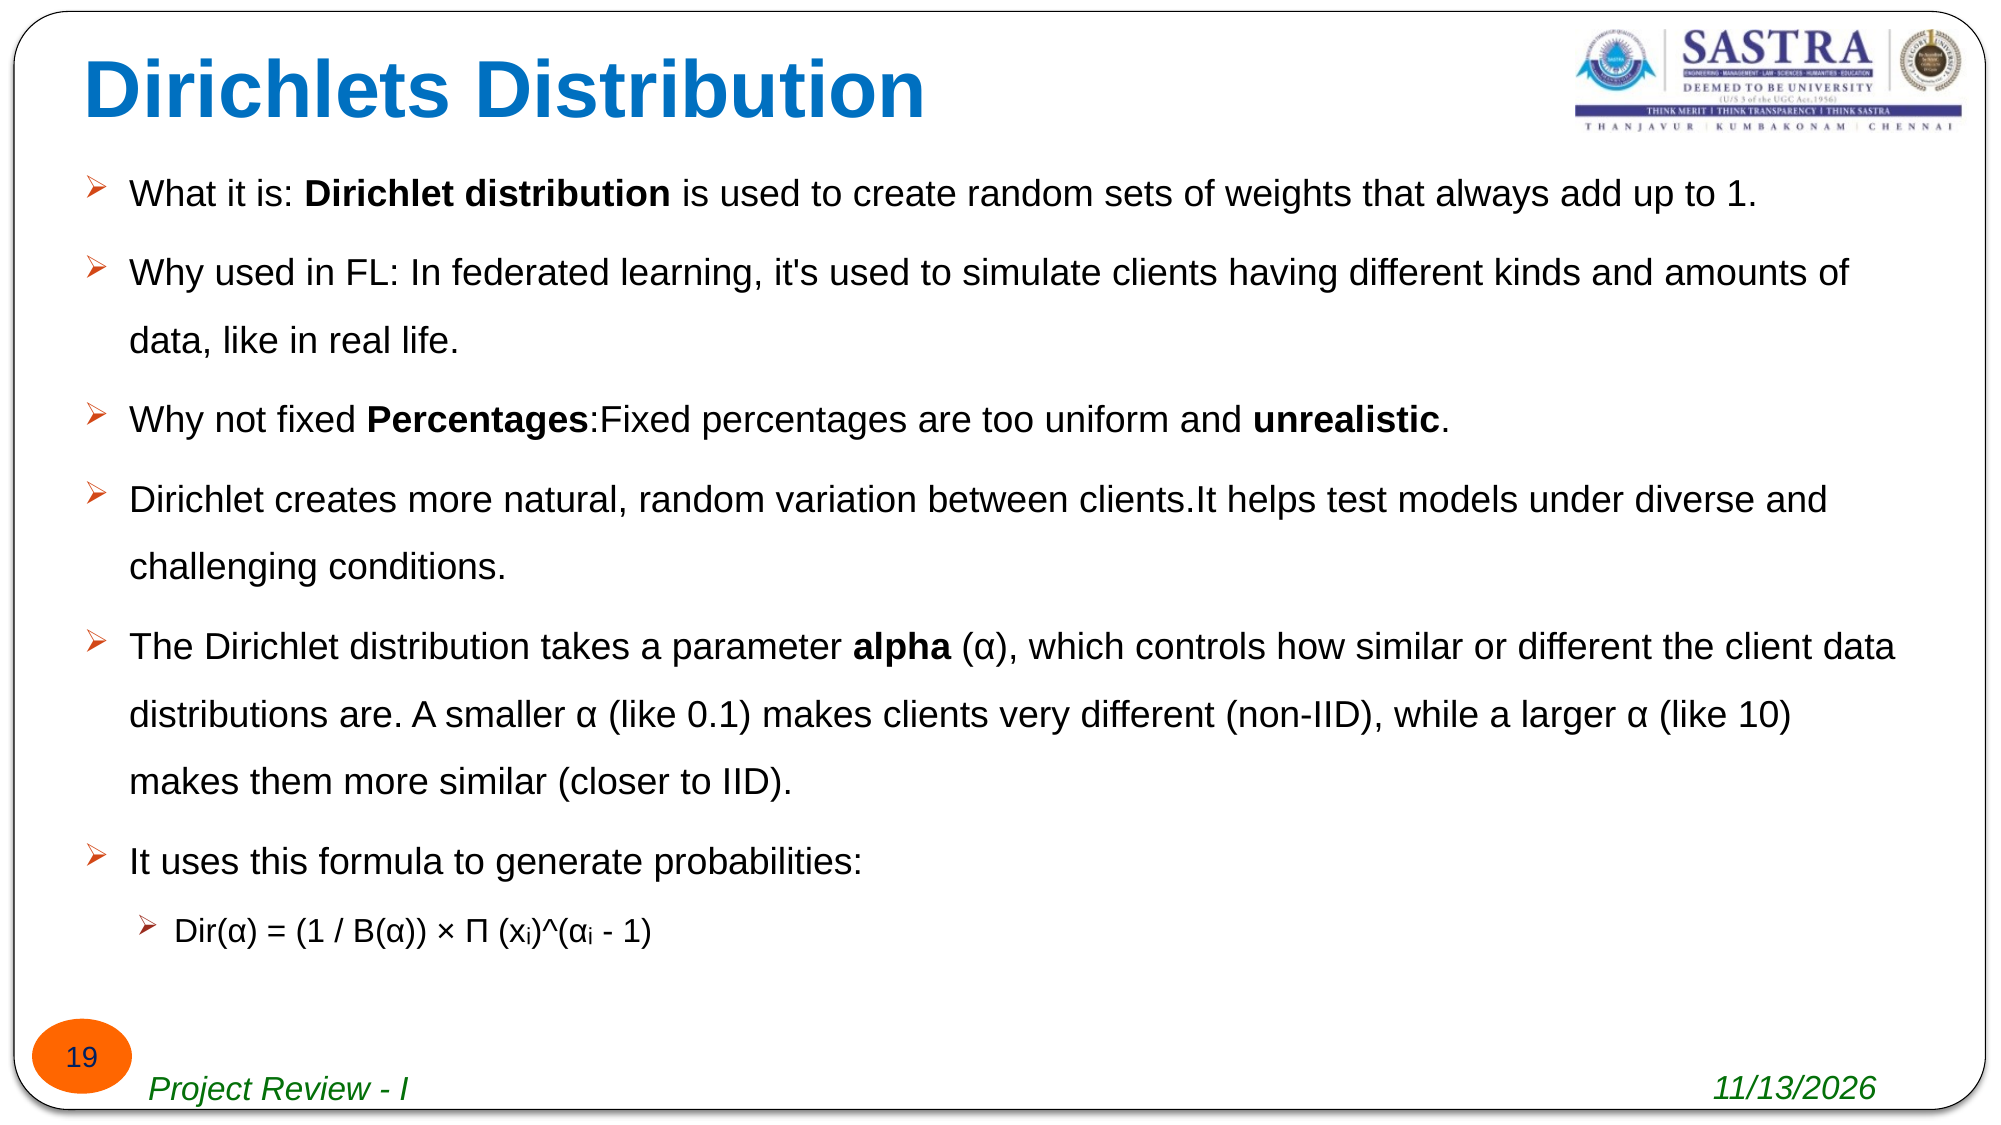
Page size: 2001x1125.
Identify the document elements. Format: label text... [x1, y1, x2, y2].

picture [1618, 29, 1969, 133]
title Dirichlets Distribution [69, 28, 1618, 138]
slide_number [1350, 1046, 1892, 1125]
list What it is: Dirichlet distribution is used to create random sets of weights that always add up to 1. Why used in FL: In federated learning, it's used to simulate clients having different kinds and amounts of data, like in real life. Why not fixed Percentages:Fixed percentages are too uniform and unrealistic. Dirichlet creates more natural, random variation between clients.It helps test models under diverse and challenging conditions. The Dirichlet distribution takes a parameter alpha (α), which controls how similar or different the client data distributions are. A smaller α (like 0.1) makes clients very different (non-IID), while a larger α (like 10) makes them more similar (closer to IID). It uses this formula to generate probabilities: Dir(α) = (1 / B(α)) × Π (xᵢ)^(αᵢ - 1) [69, 138, 1928, 993]
slide_number 19 [32, 1018, 132, 1094]
footer Project Review - I [133, 1050, 1000, 1125]
